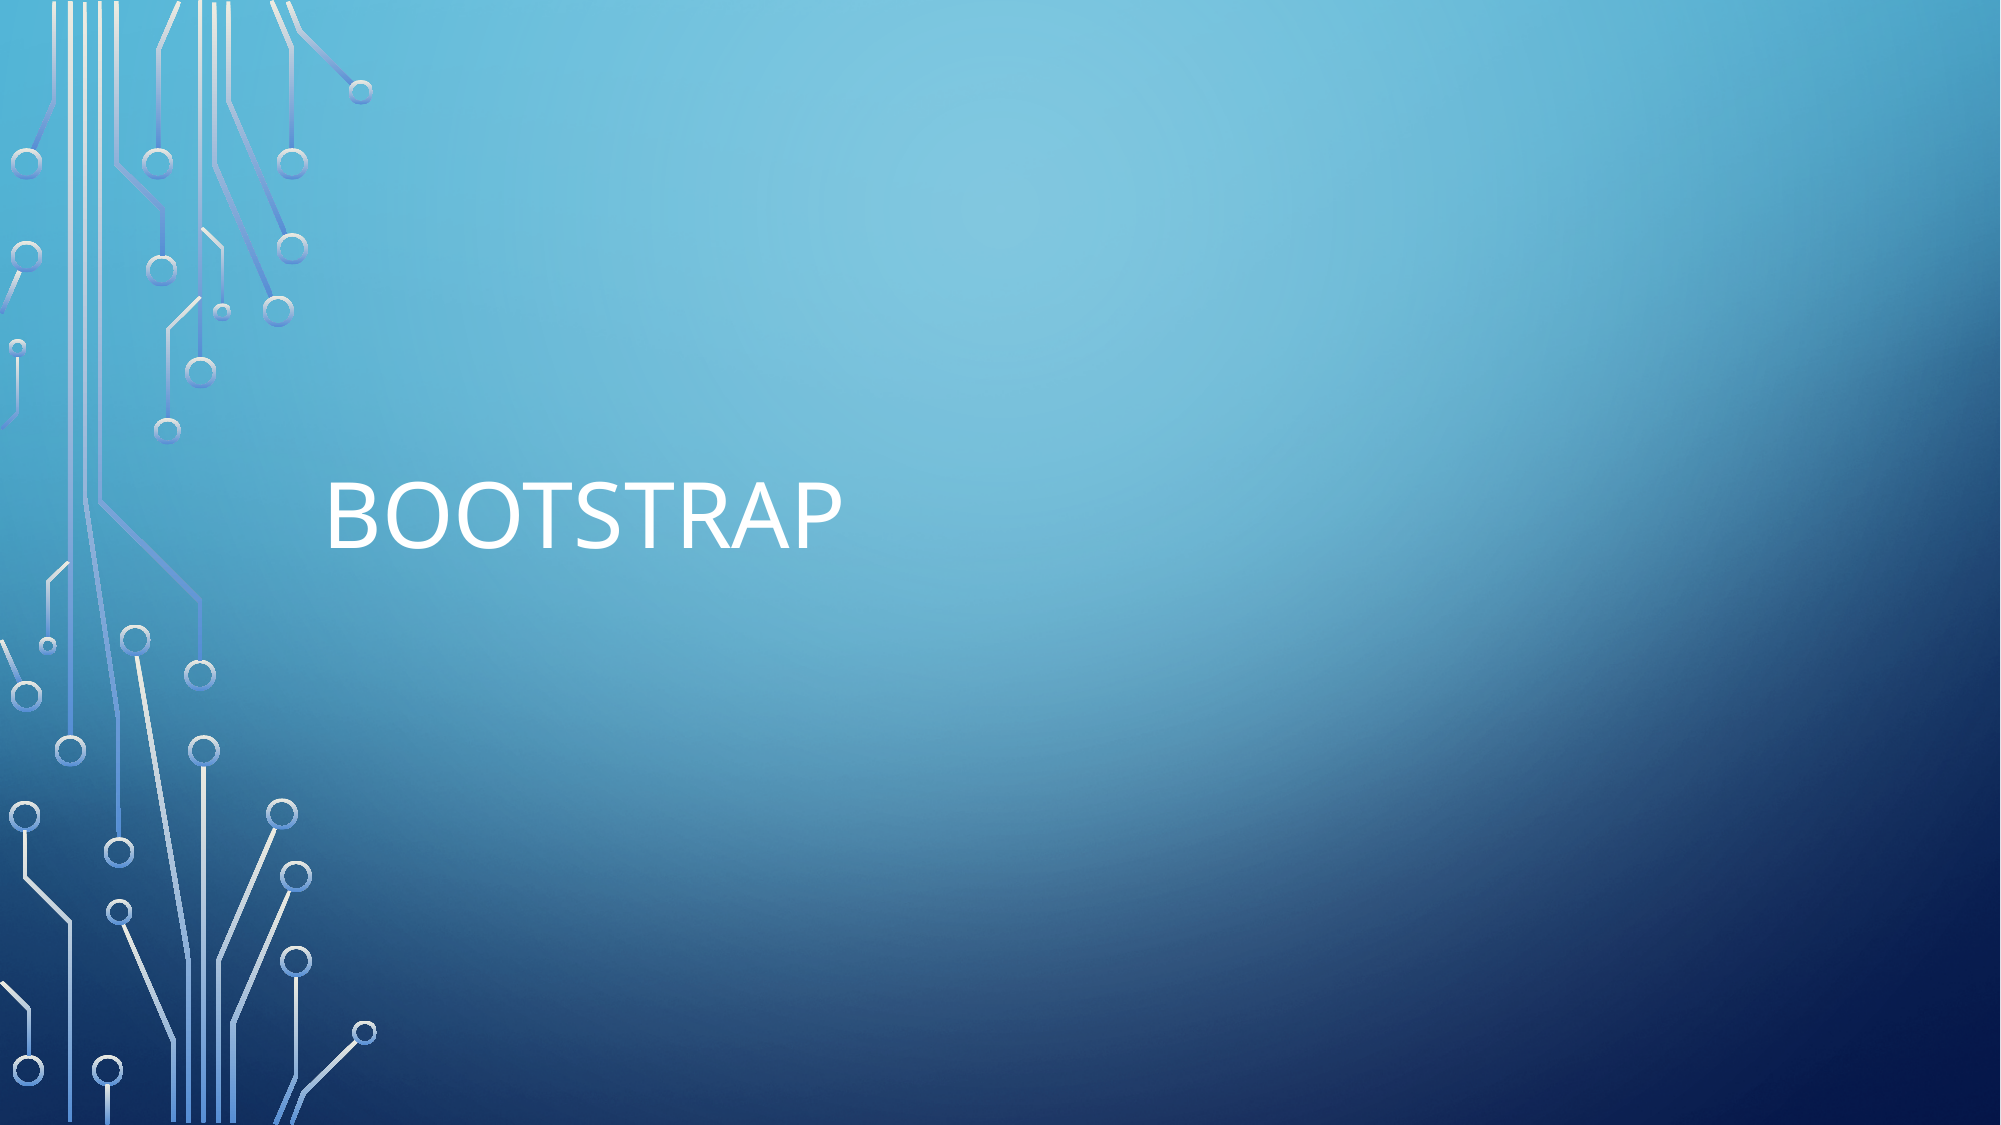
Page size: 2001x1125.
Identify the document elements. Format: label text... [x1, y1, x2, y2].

title BOOTSTRAP [307, 184, 1750, 576]
